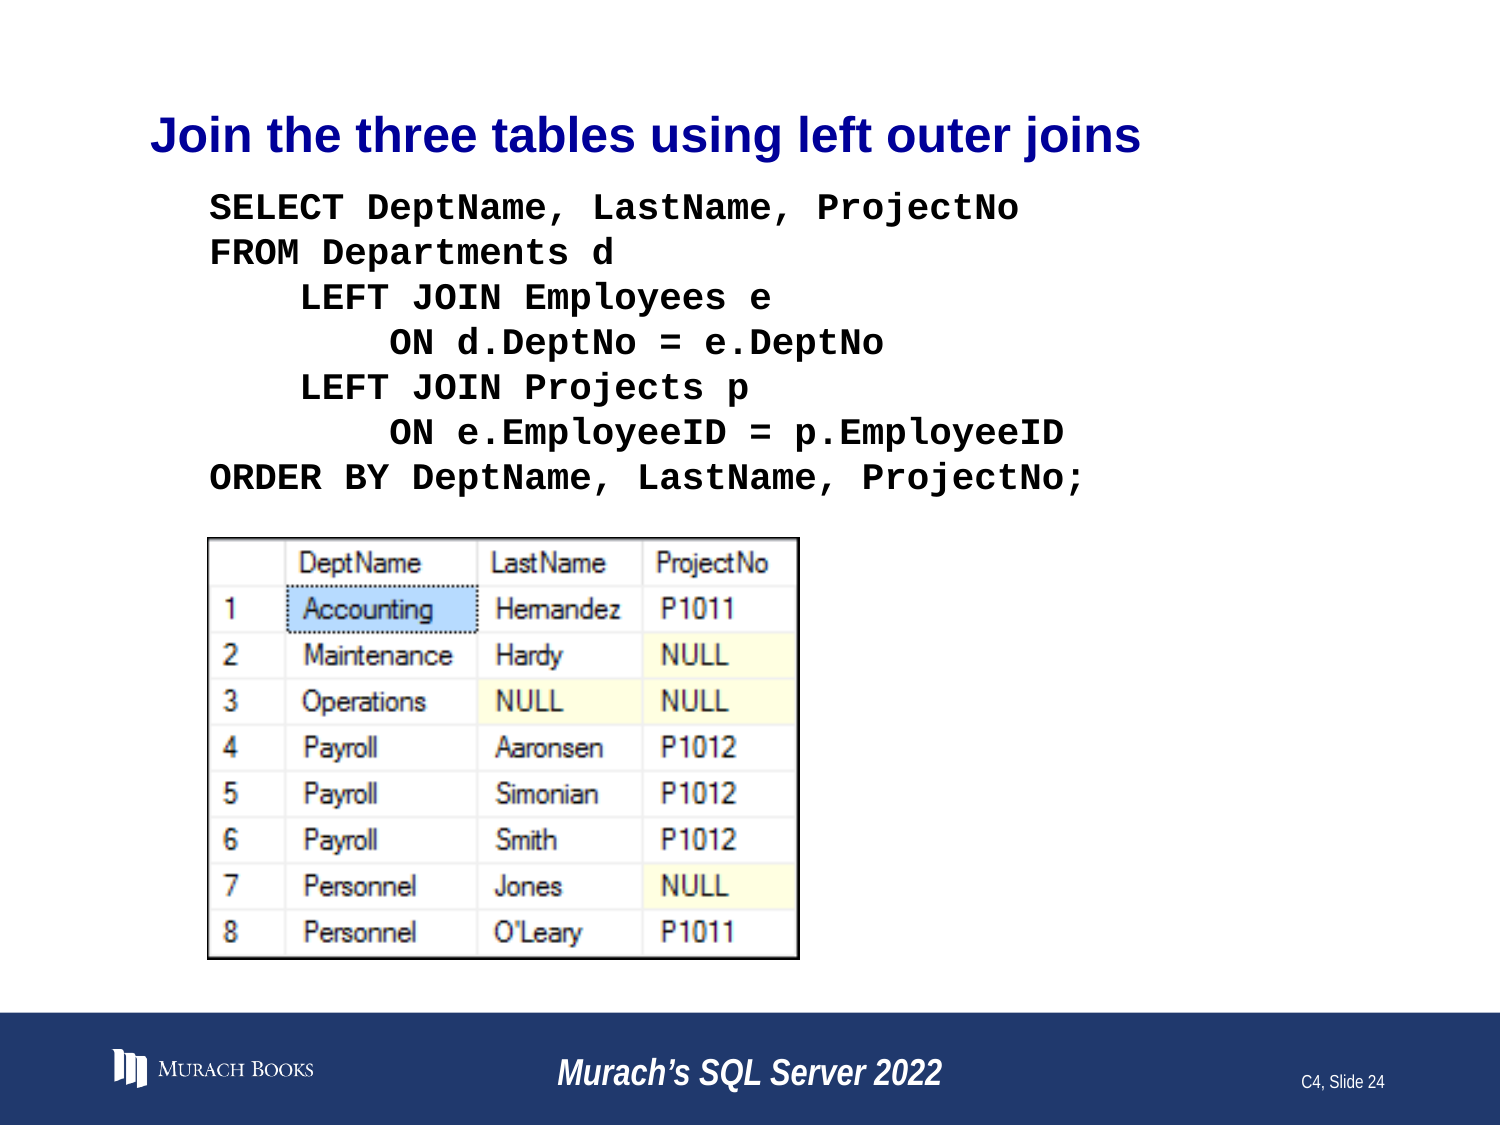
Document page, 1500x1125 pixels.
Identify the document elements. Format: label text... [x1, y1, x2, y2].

slide_number Murach’s SQL Server 2022 [450, 1025, 1050, 1100]
list SELECT DeptName, LastName, ProjectNo FROM Departments d LEFT JOIN Employees e ON d.DeptNo = e.DeptNo LEFT JOIN Projects p ON e.EmployeeID = p.EmployeeID ORDER BY DeptName, LastName, ProjectNo; [137, 174, 1350, 400]
title Join the three tables using left outer joins [150, 102, 1350, 164]
picture [207, 537, 801, 960]
footer [12, 1025, 450, 1100]
slide_number C4, Slide 24 [1087, 1025, 1400, 1100]
